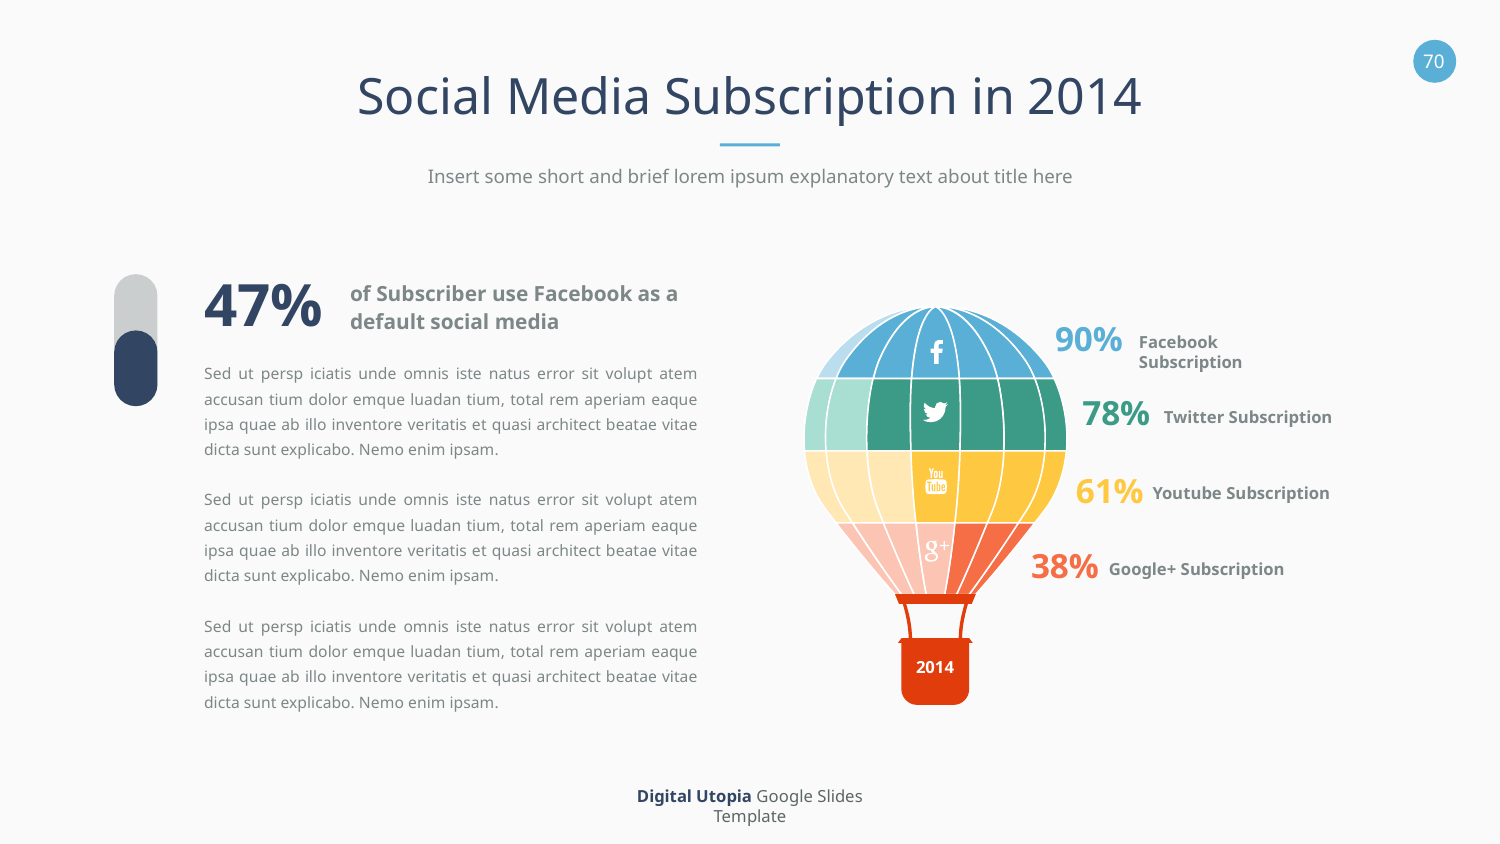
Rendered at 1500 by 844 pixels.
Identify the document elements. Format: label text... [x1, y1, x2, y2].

text_box Twitter Subscription [1163, 406, 1343, 427]
text_box 78% [1082, 392, 1164, 433]
text_box 38% [1074, 545, 1113, 587]
text_box of Subscriber use Facebook as a default social media [350, 278, 698, 335]
text_box Youtube Subscription [1152, 482, 1331, 503]
list Insert some short and brief lorem ipsum explanatory text about title here [112, 164, 1388, 190]
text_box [802, 300, 1069, 706]
text_box Sed ut persp iciatis unde omnis iste natus error sit volupt atem accusan tium dolor emque luadan tium, total rem aperiam eaque ipsa quae ab illo inventore veritatis et quasi architect beatae vitae dicta sunt explicabo. Nemo enim ipsam. Sed ut persp iciatis unde omnis iste natus error sit volupt atem accusan tium dolor emque luadan tium, total rem aperiam eaque ipsa quae ab illo inventore veritatis et quasi architect beatae vitae dicta sunt explicabo. Nemo enim ipsam. Sed ut persp iciatis unde omnis iste natus error sit volupt atem accusan tium dolor emque luadan tium, total rem aperiam eaque ipsa quae ab illo inventore veritatis et quasi architect beatae vitae dicta sunt explicabo. Nemo enim ipsam. [204, 357, 698, 711]
text_box Google+ Subscription [1108, 559, 1288, 580]
text_box 47% [204, 268, 365, 339]
text_box [114, 274, 158, 348]
text_box Facebook Subscription [1138, 331, 1318, 352]
text_box [114, 330, 158, 407]
text_box 61% [1075, 469, 1158, 511]
text_box 90% [1074, 317, 1137, 359]
list Social Media Subscription in 2014 [112, 64, 1388, 131]
